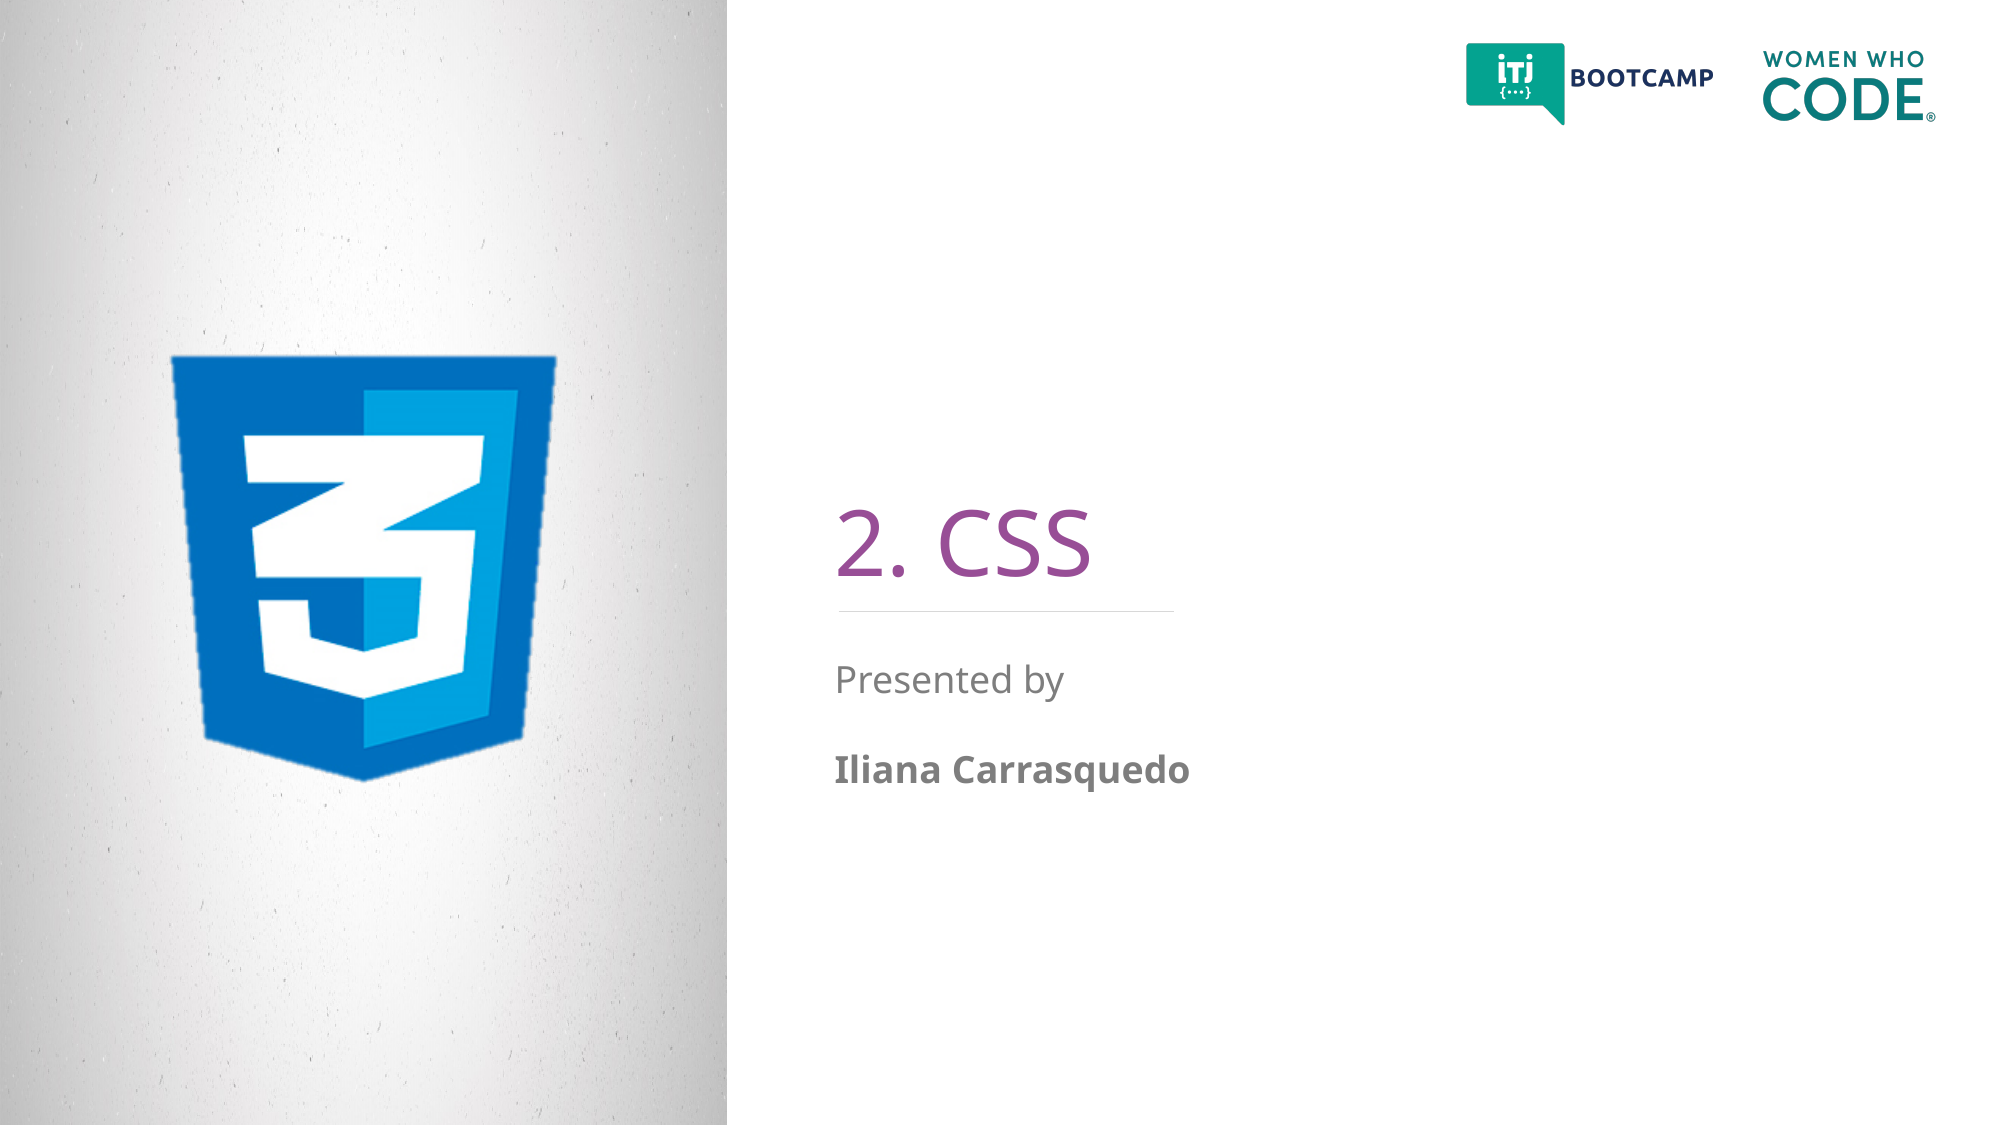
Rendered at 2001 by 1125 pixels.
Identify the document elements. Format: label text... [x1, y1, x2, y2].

text_box 2. CSS [1005, 489, 1269, 606]
picture [1463, 35, 1716, 127]
picture [0, 0, 1001, 1125]
text_box Presented by Iliana Carrasquedo [819, 648, 1808, 982]
picture [1754, 35, 1948, 127]
